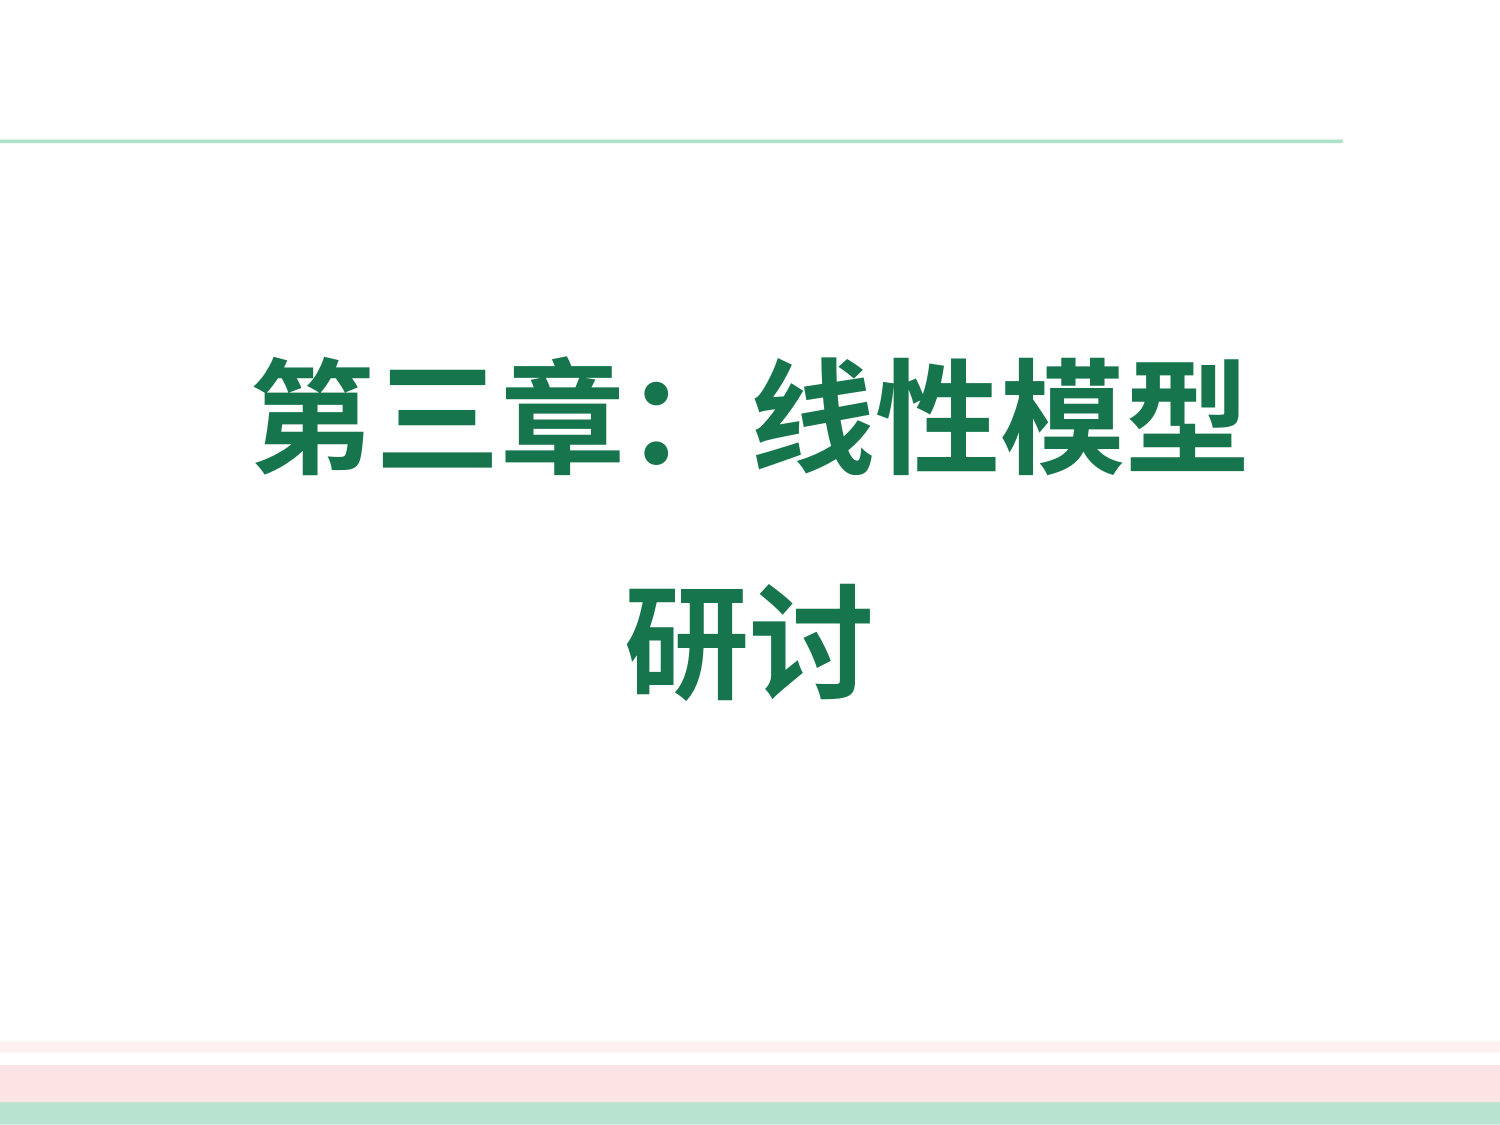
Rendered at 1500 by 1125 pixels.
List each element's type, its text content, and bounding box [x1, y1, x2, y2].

picture [0, 0, 1500, 1125]
title 第三章：线性模型 研讨 [103, 295, 1397, 684]
